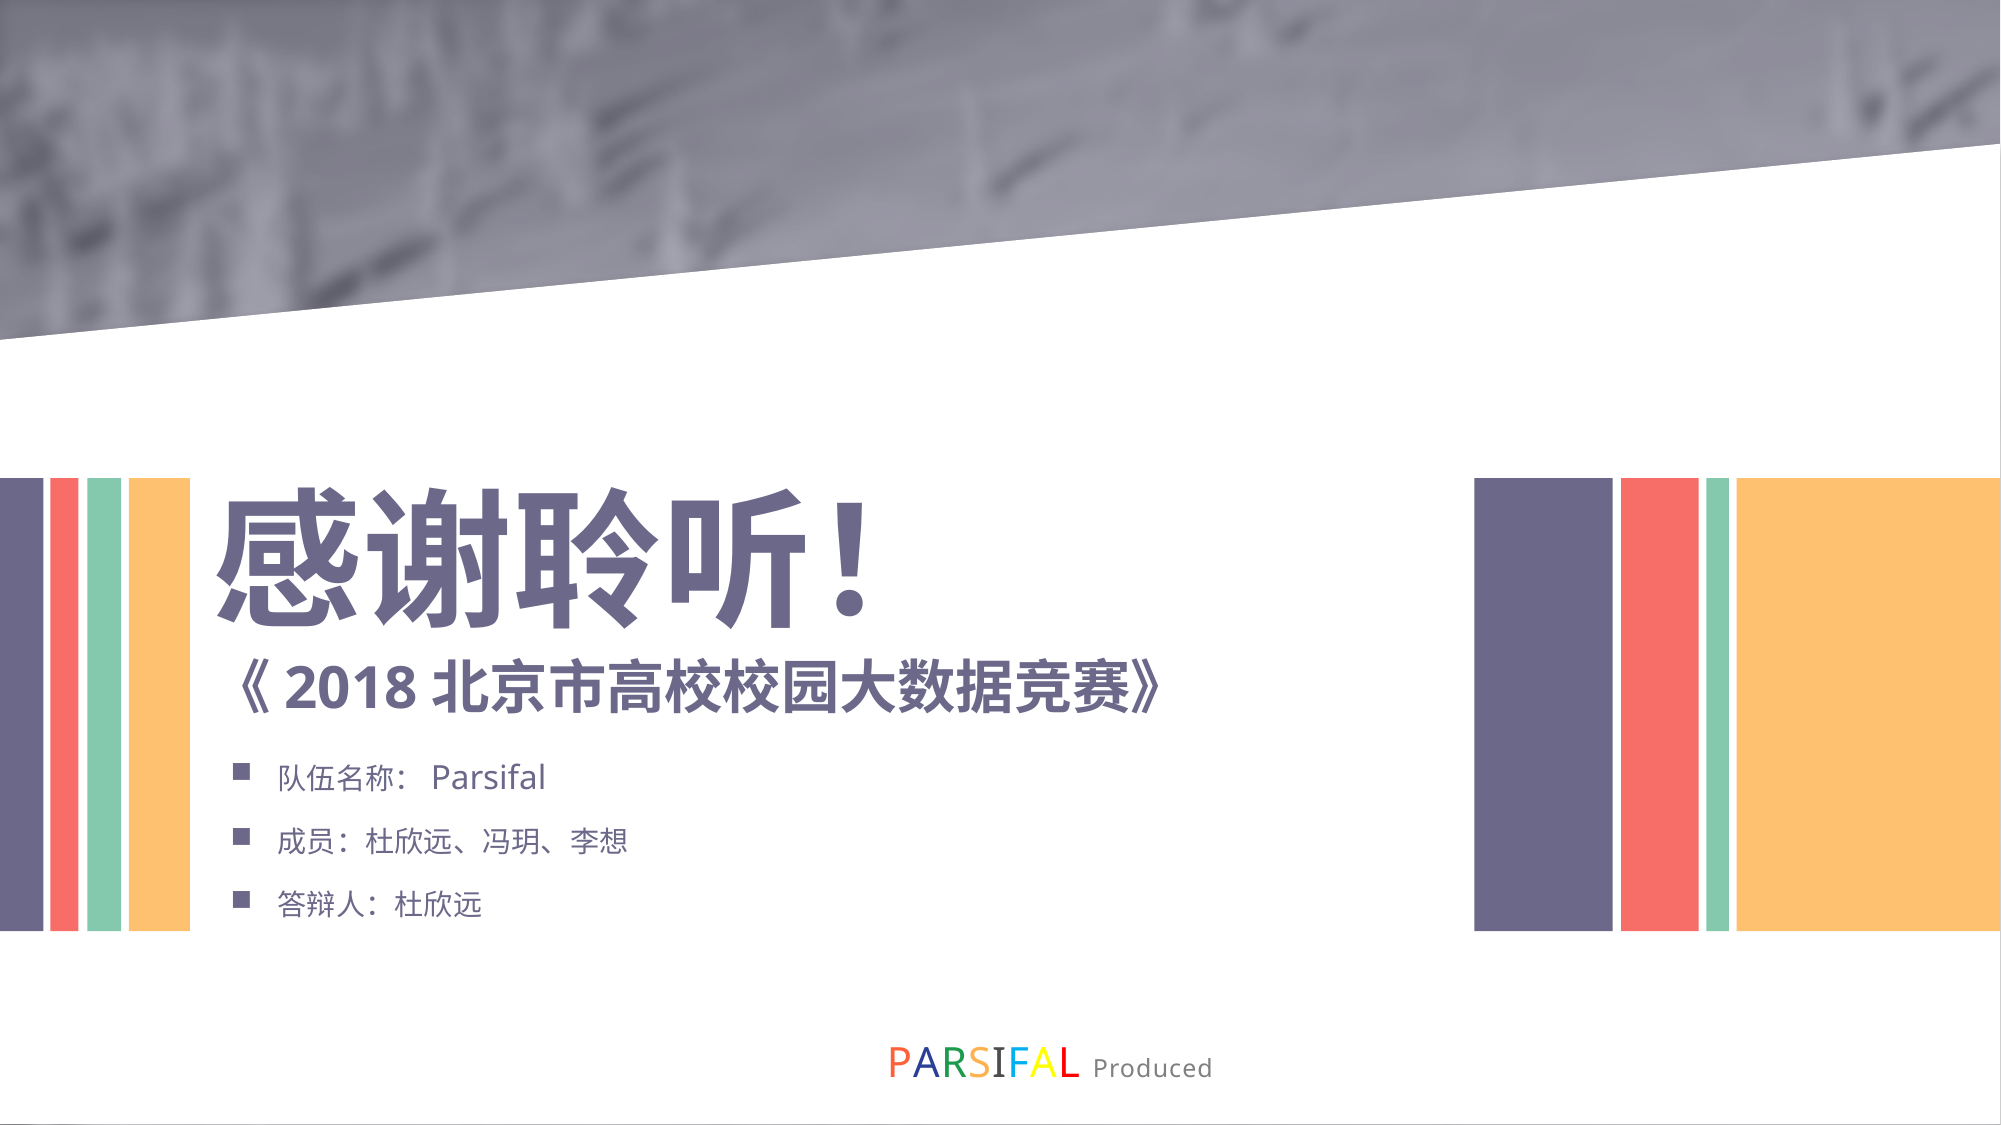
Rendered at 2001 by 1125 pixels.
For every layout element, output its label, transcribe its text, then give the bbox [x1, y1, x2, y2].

text_box PARSIFAL Produced [756, 1027, 1344, 1093]
list 队伍名称：Parsifal 成员：杜欣远、冯玥、李想 答辩人：杜欣远 [215, 740, 1484, 934]
list 《2018北京市高校校园大数据竞赛》 [197, 651, 1466, 726]
list 感谢聆听！ [197, 478, 1466, 651]
